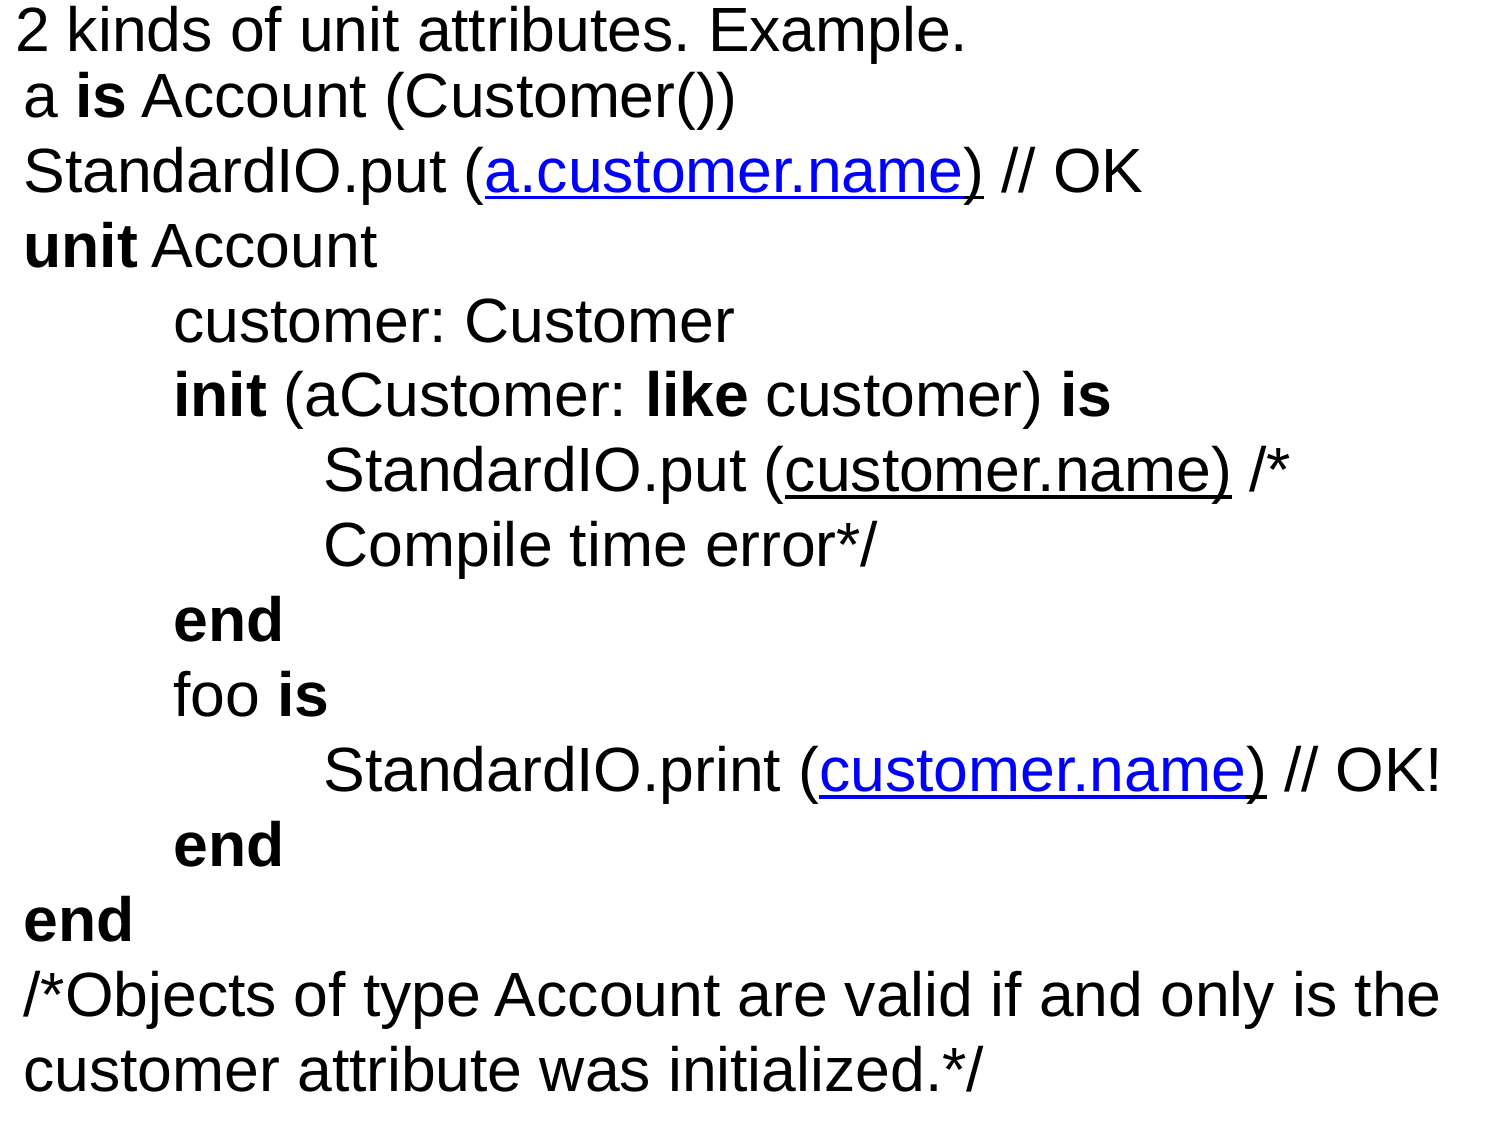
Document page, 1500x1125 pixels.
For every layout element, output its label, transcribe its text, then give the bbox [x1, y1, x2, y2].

list a is Account (Customer()) StandardIO.put (a.customer.name) // OK unit Account customer: Customer init (aCustomer: like customer) is StandardIO.put (customer.name) /* Compile time error*/ end foo is StandardIO.print (customer.name) // OK! end end /*Objects of type Account are valid if and only is the customer attribute was initialized.*/ [8, 72, 1492, 1125]
title 2 kinds of unit attributes. Example. [0, 0, 1500, 72]
